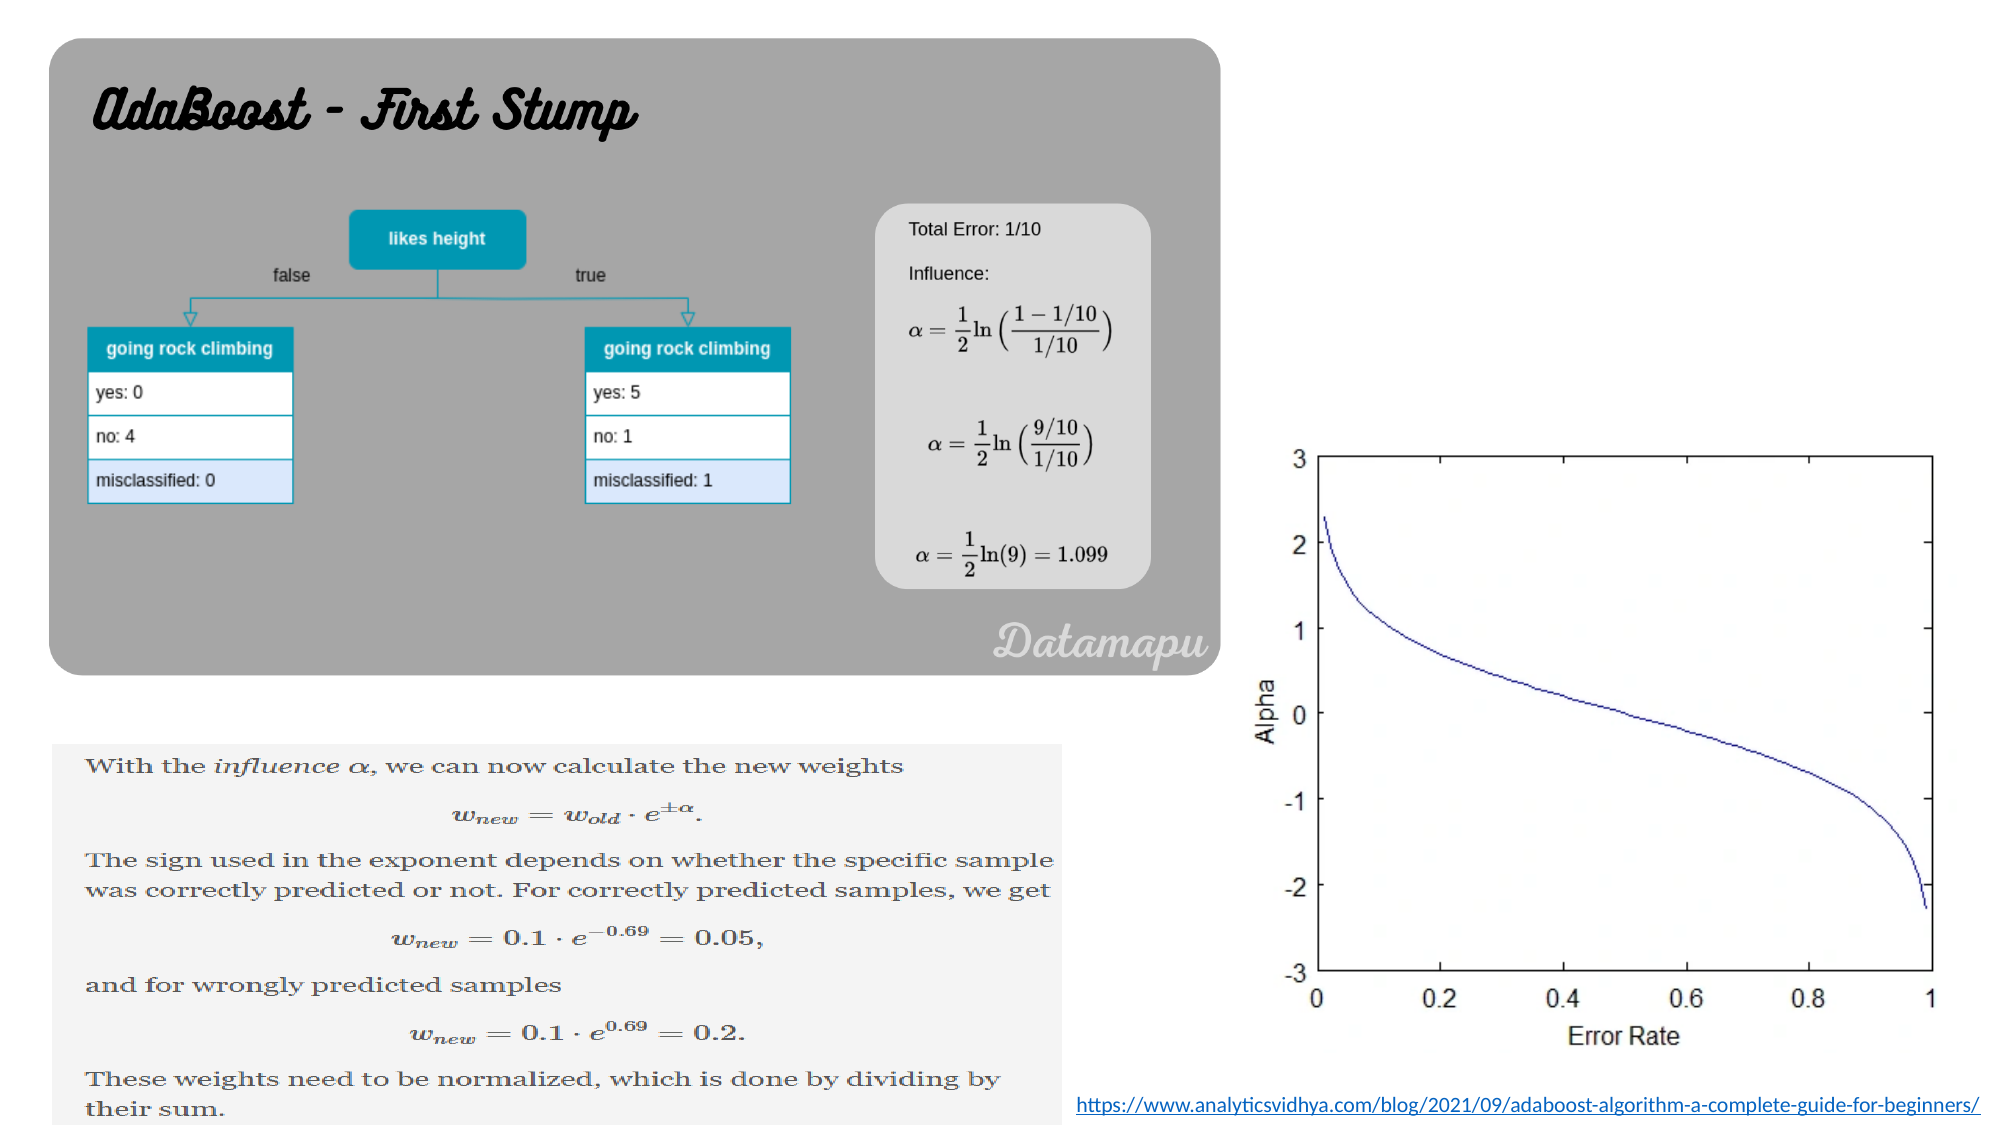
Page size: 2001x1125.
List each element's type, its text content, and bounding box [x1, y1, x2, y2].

picture [1248, 437, 1957, 1053]
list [0, 0, 1269, 714]
picture [52, 744, 1062, 1125]
text_box https://www.analyticsvidhya.com/blog/2021/09/adaboost-algorithm-a-complete-guide-for-beginners/ [1062, 1082, 2000, 1125]
